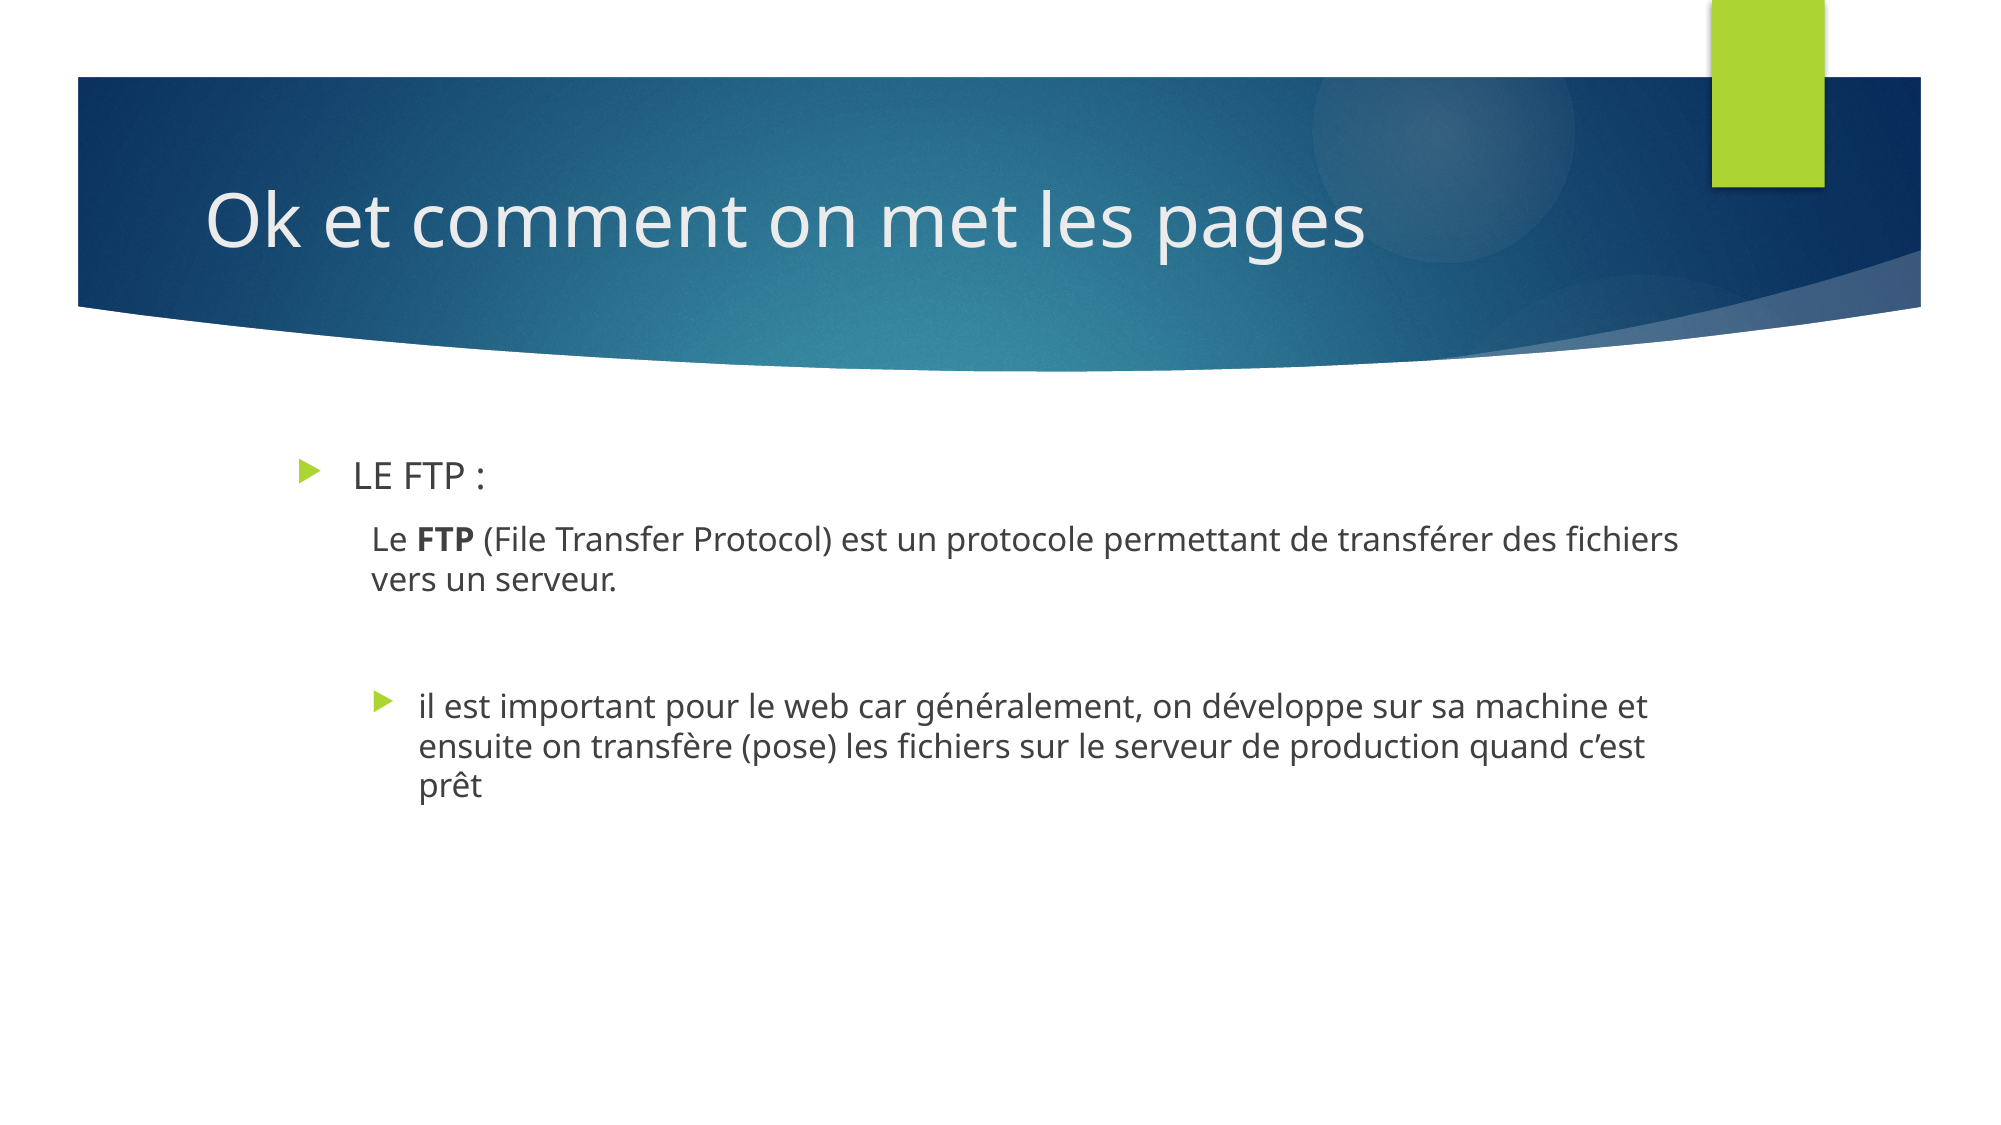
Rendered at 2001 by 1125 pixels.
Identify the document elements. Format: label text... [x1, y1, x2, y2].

list LE FTP : Le FTP (File Transfer Protocol) est un protocole permettant de transférer des fichiers vers un serveur. il est important pour le web car généralement, on développe sur sa machine et ensuite on transfère (pose) les fichiers sur le serveur de production quand c’est prêt [281, 444, 1719, 1006]
title Ok et comment on met les pages [189, 159, 1627, 276]
